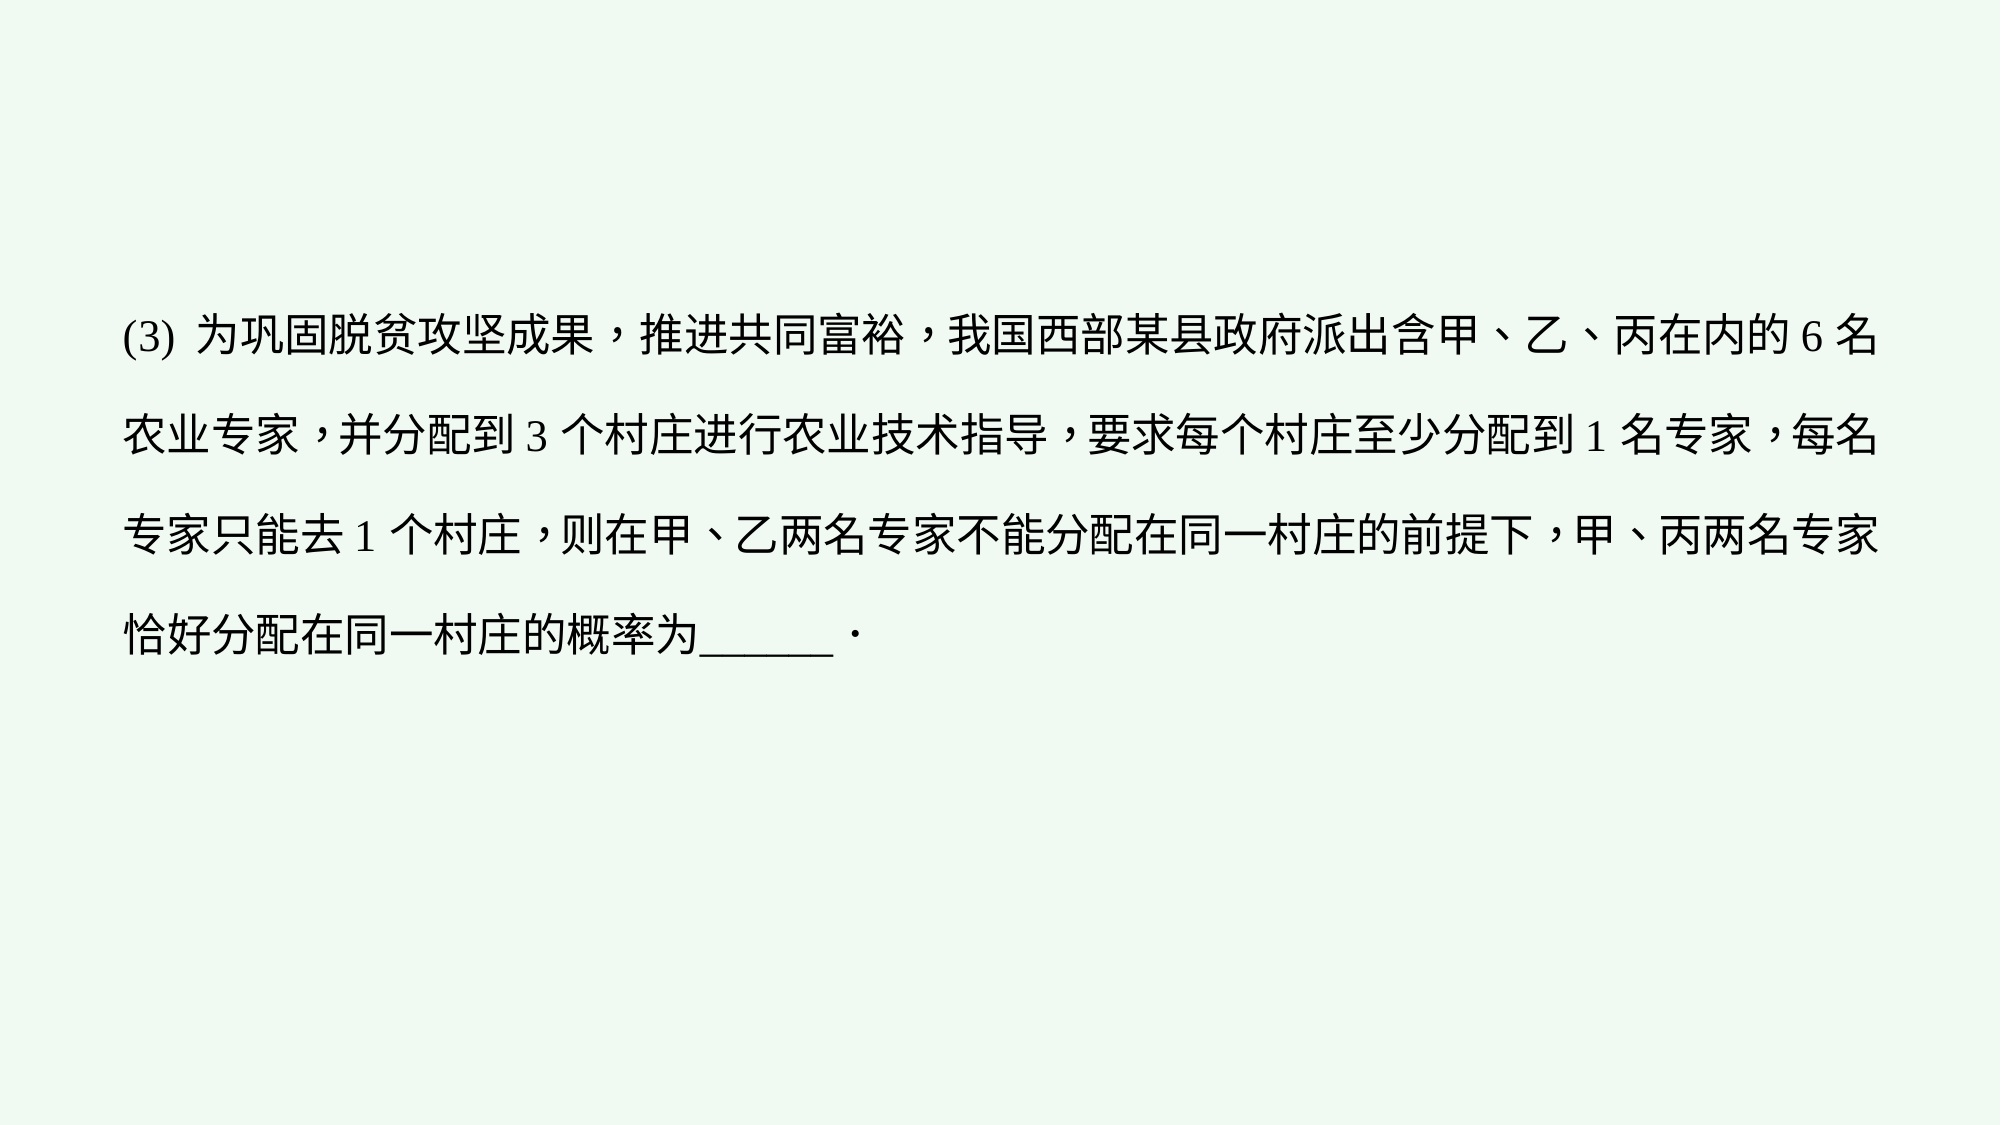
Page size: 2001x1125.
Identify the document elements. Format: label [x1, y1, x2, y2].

text_box [122, 283, 1881, 754]
